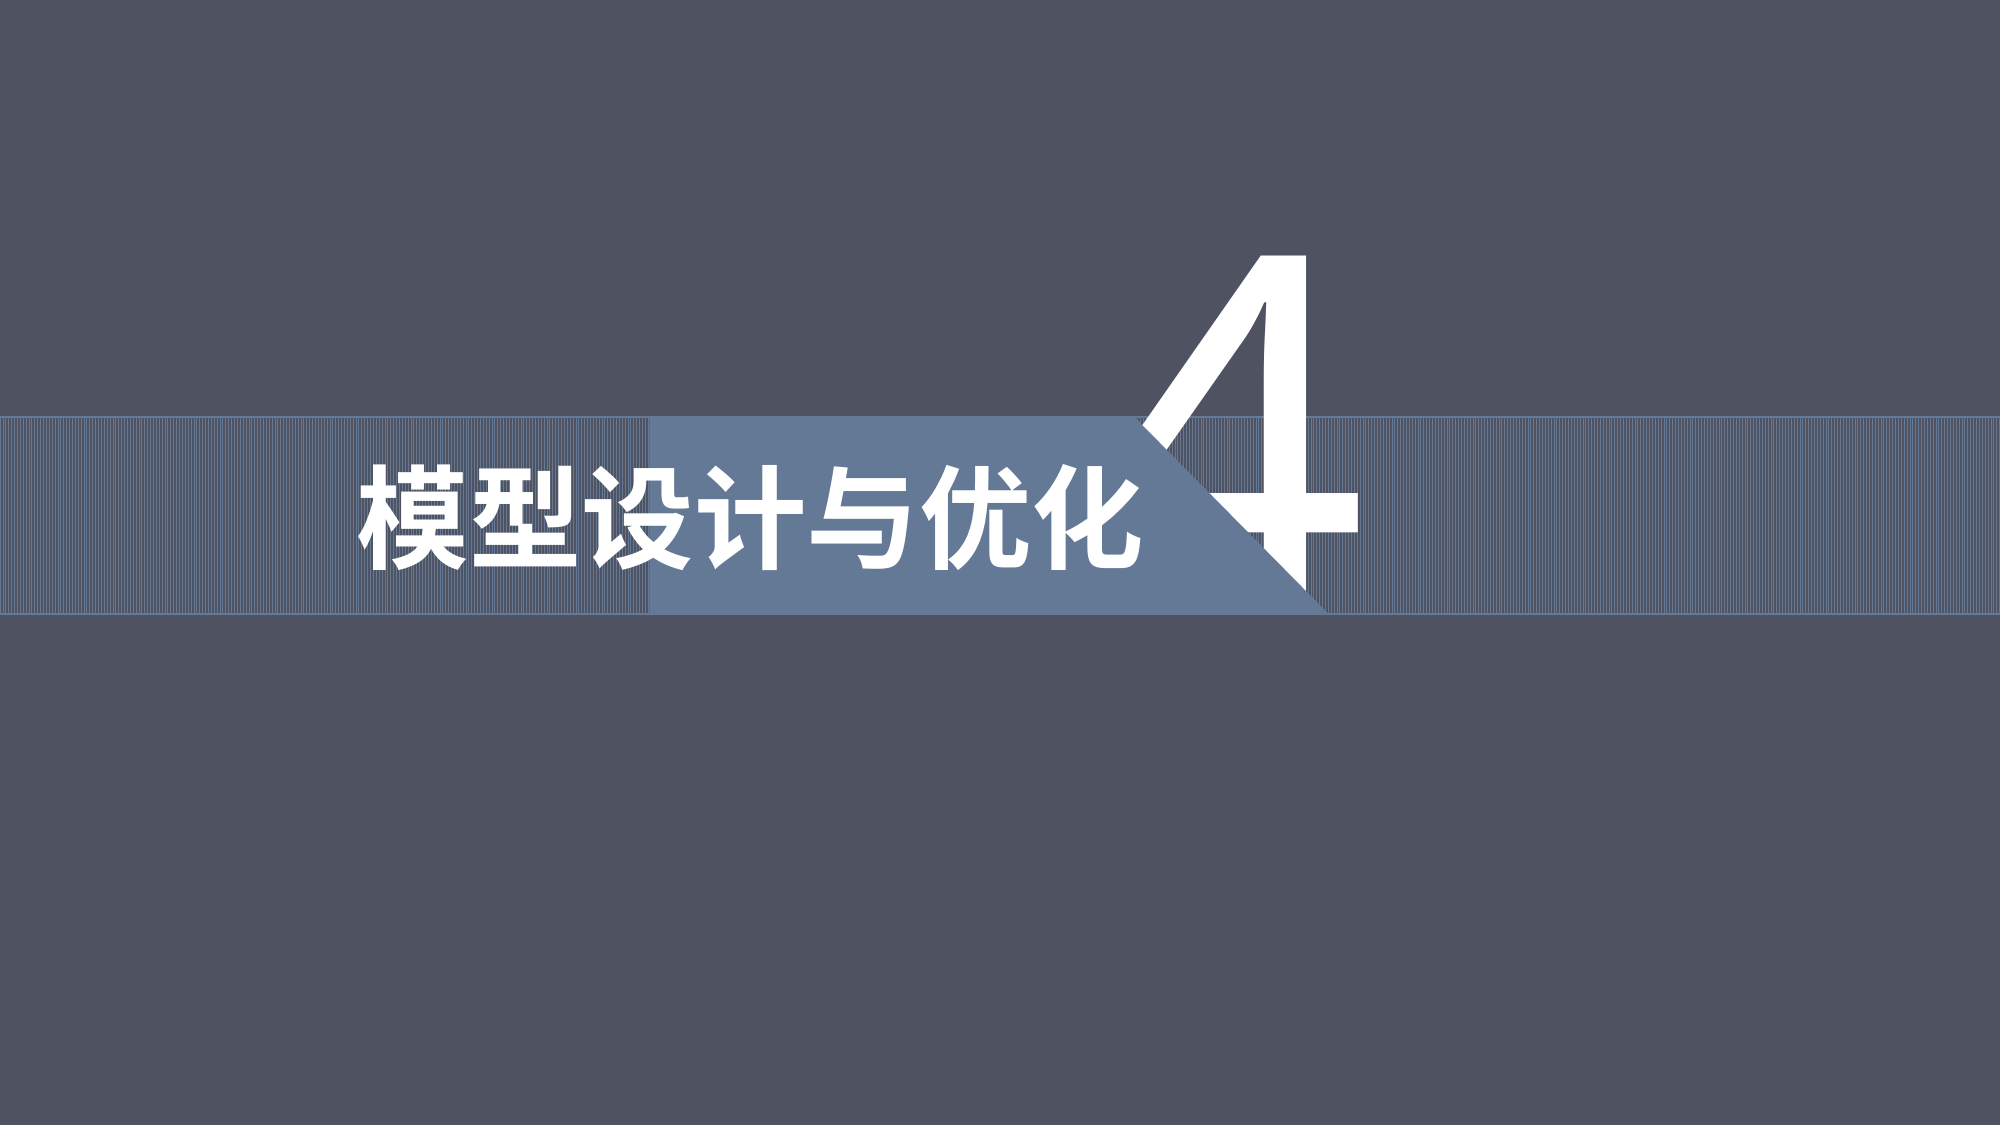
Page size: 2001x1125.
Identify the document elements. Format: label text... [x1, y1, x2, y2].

text_box [0, 416, 648, 615]
text_box 4 [1069, 108, 1384, 721]
text_box [1384, 416, 2000, 615]
text_box [648, 441, 1332, 616]
text_box [648, 416, 1159, 440]
text_box 模型设计与优化 [341, 440, 1160, 590]
